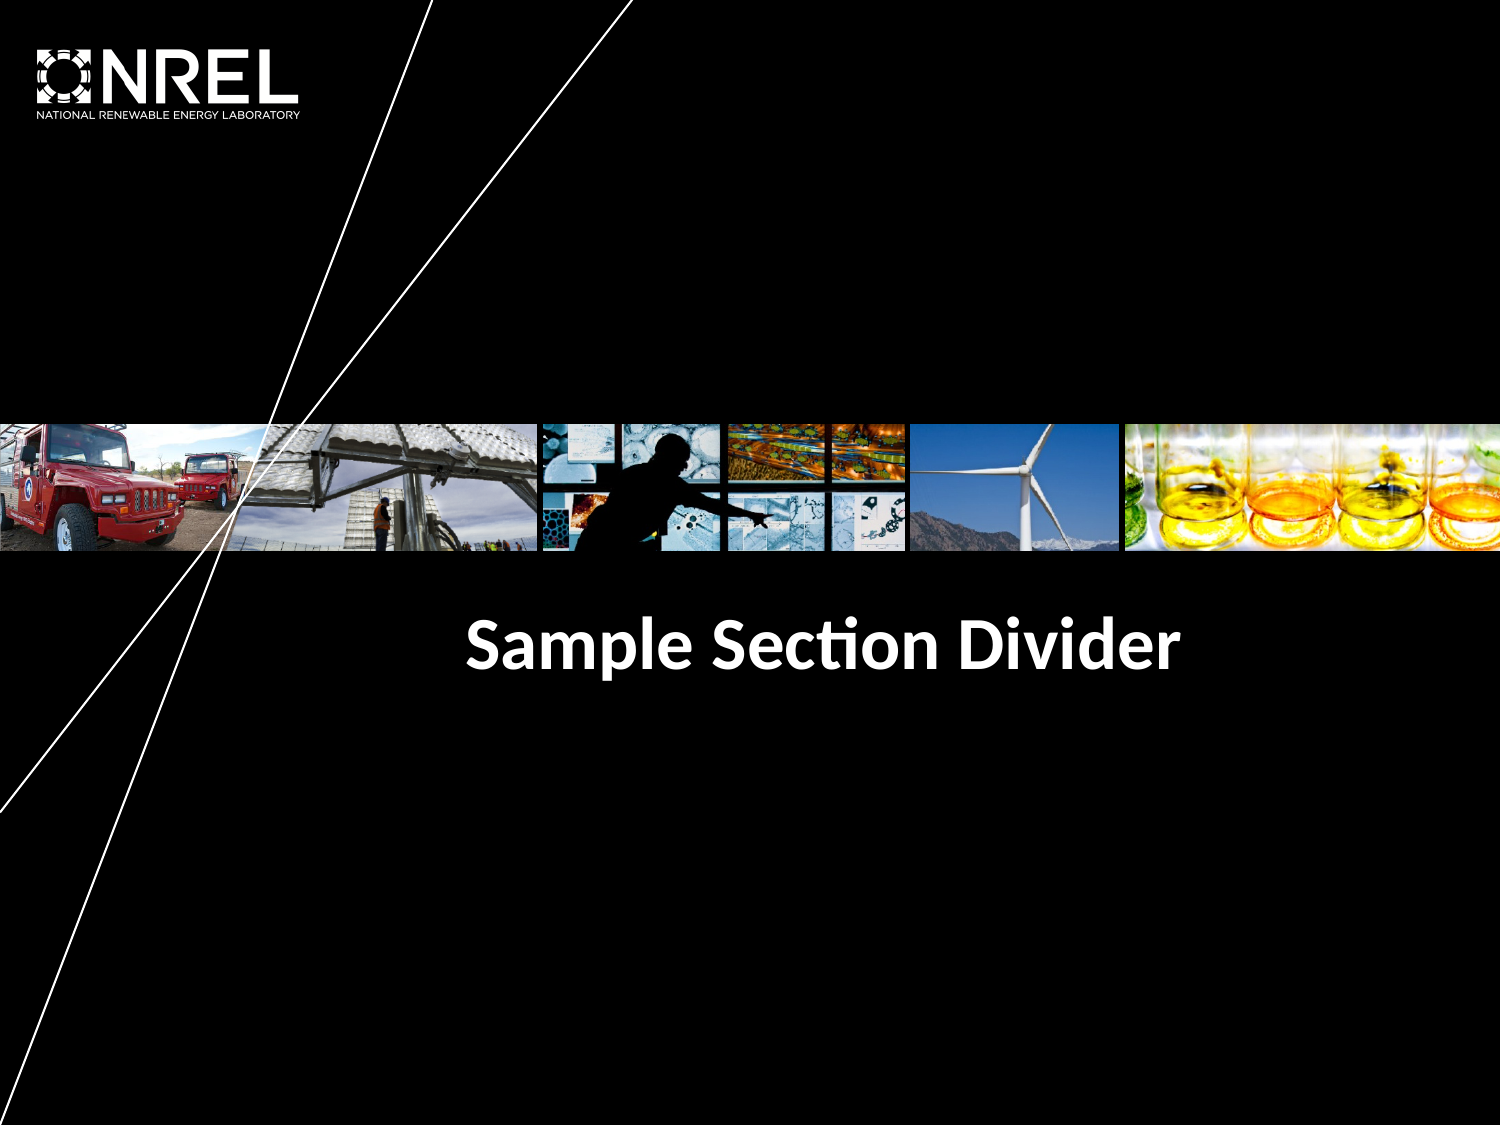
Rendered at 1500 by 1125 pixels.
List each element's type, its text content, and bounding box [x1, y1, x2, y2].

picture [543, 424, 905, 551]
picture [206, 519, 231, 551]
picture [1125, 424, 1500, 551]
picture [910, 424, 1119, 551]
picture [244, 424, 300, 495]
list Sample Section Divider [450, 587, 1475, 713]
picture [37, 49, 300, 119]
picture [0, 424, 267, 551]
picture [223, 424, 537, 551]
